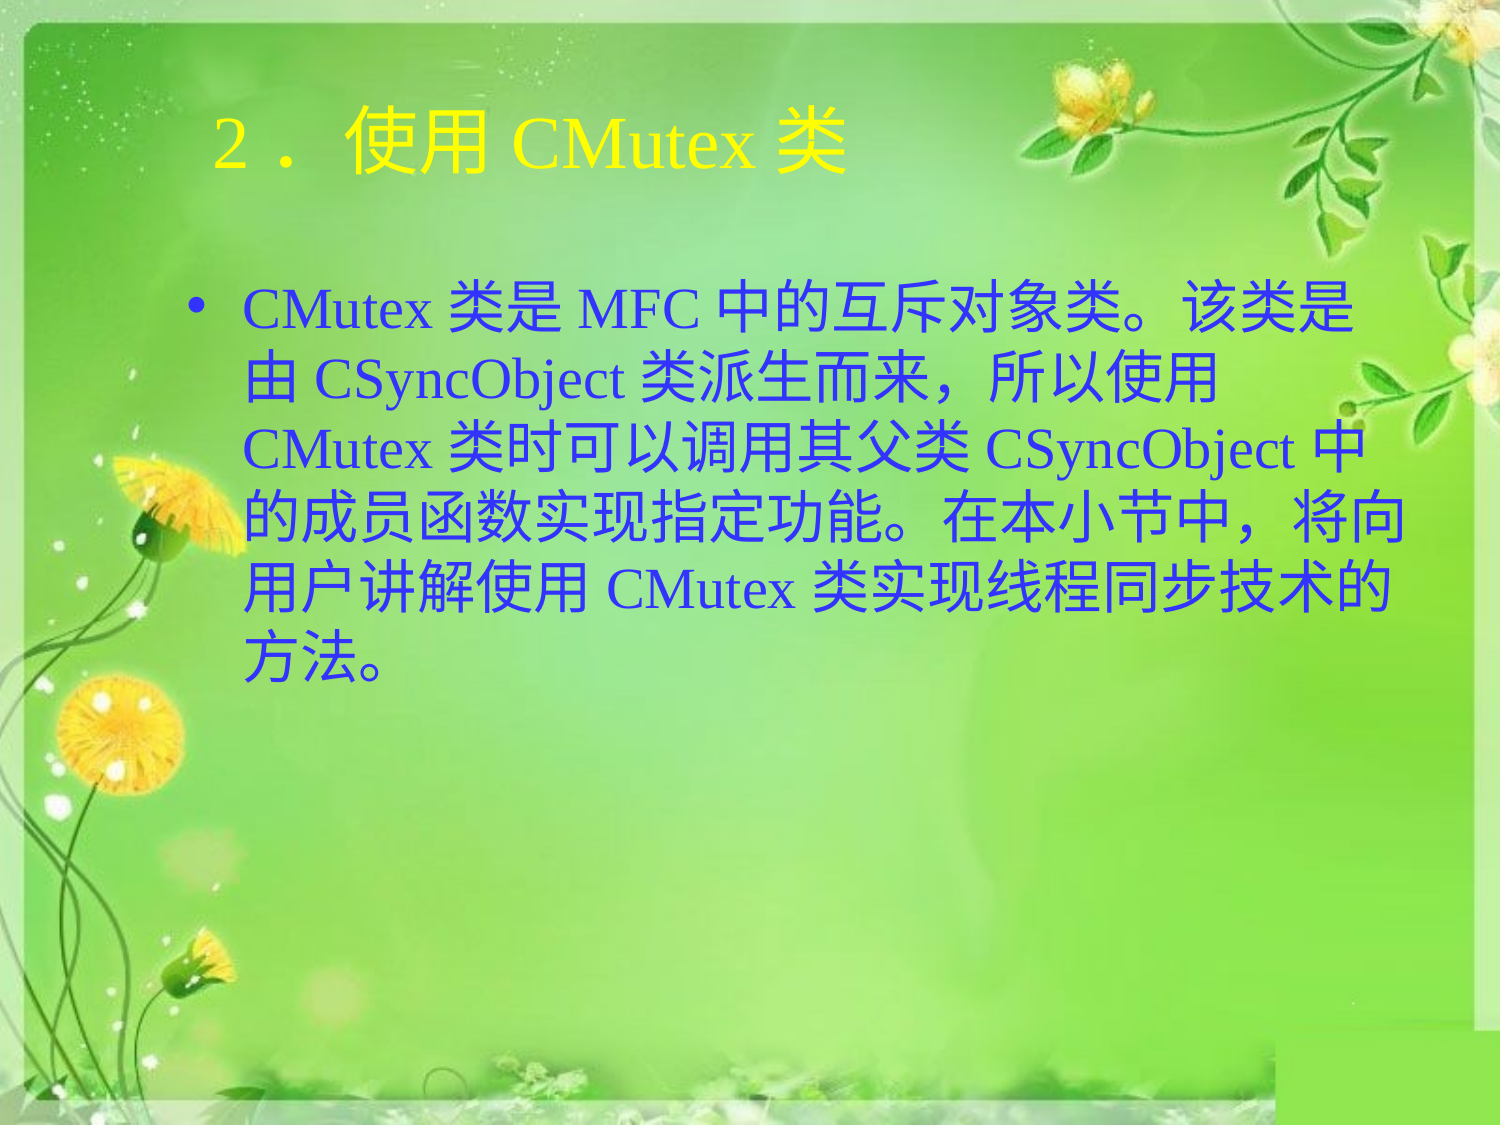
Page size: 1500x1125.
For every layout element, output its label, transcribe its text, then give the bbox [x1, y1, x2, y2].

picture [0, 0, 1500, 1125]
list CMutex类是MFC中的互斥对象类。该类是由CSyncObject类派生而来，所以使用CMutex类时可以调用其父类CSyncObject中的成员函数实现指定功能。在本小节中，将向用户讲解使用CMutex类实现线程同步技术的方法。 [171, 262, 1425, 1071]
title 2．使用CMutex类 [29, 45, 1034, 233]
